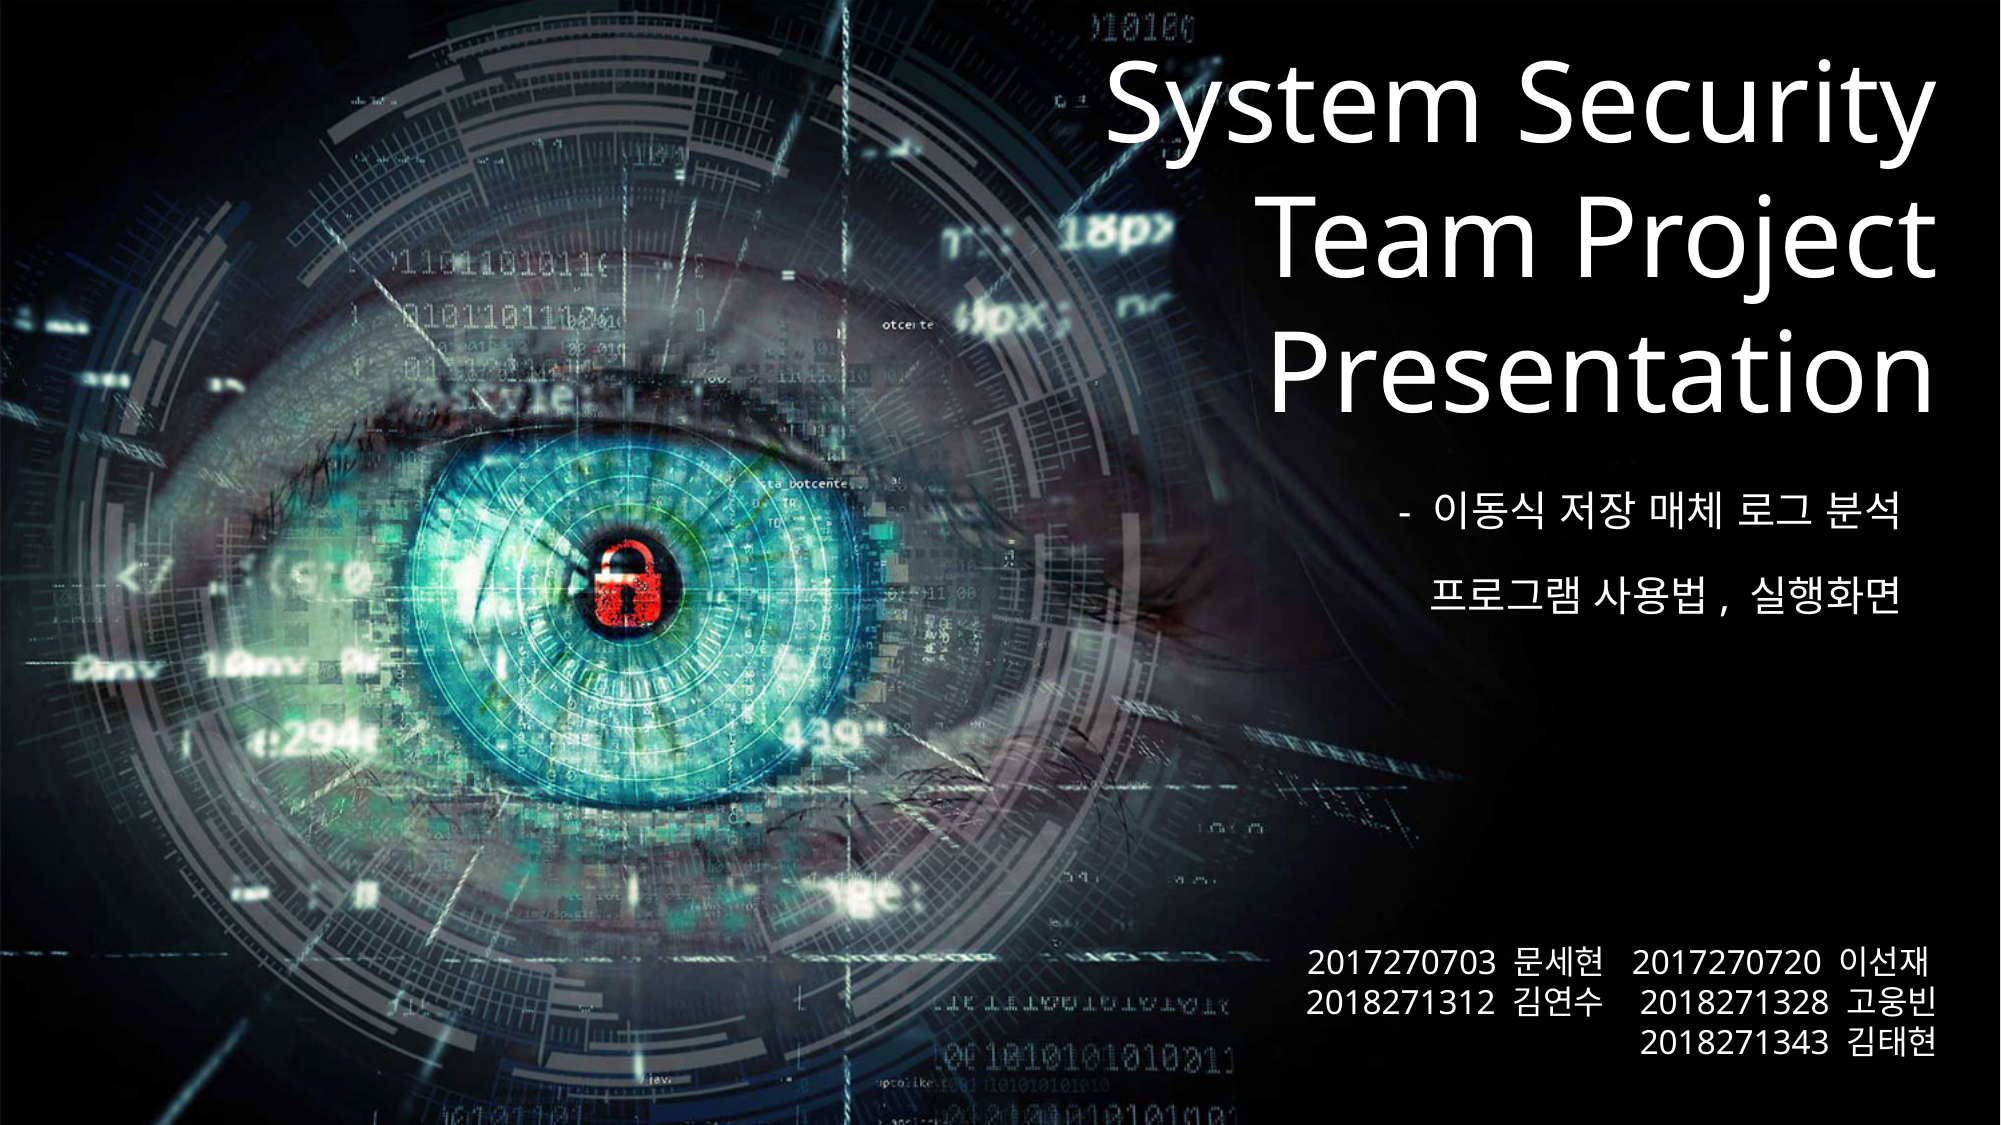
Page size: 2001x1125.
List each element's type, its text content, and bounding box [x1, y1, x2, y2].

text_box System Security Team Project Presentation [1010, 22, 1953, 443]
picture [0, 0, 2001, 1125]
text_box 2017270703 문세현 2017270720 이선재2018271312 김연수 2018271328 고웅빈 2018271343 김태현 [1217, 934, 1953, 1069]
text_box 프로그램 사용법, 실행화면 [1316, 562, 1918, 628]
text_box - 이동식 저장 매체 로그 분석 [748, 477, 1918, 543]
